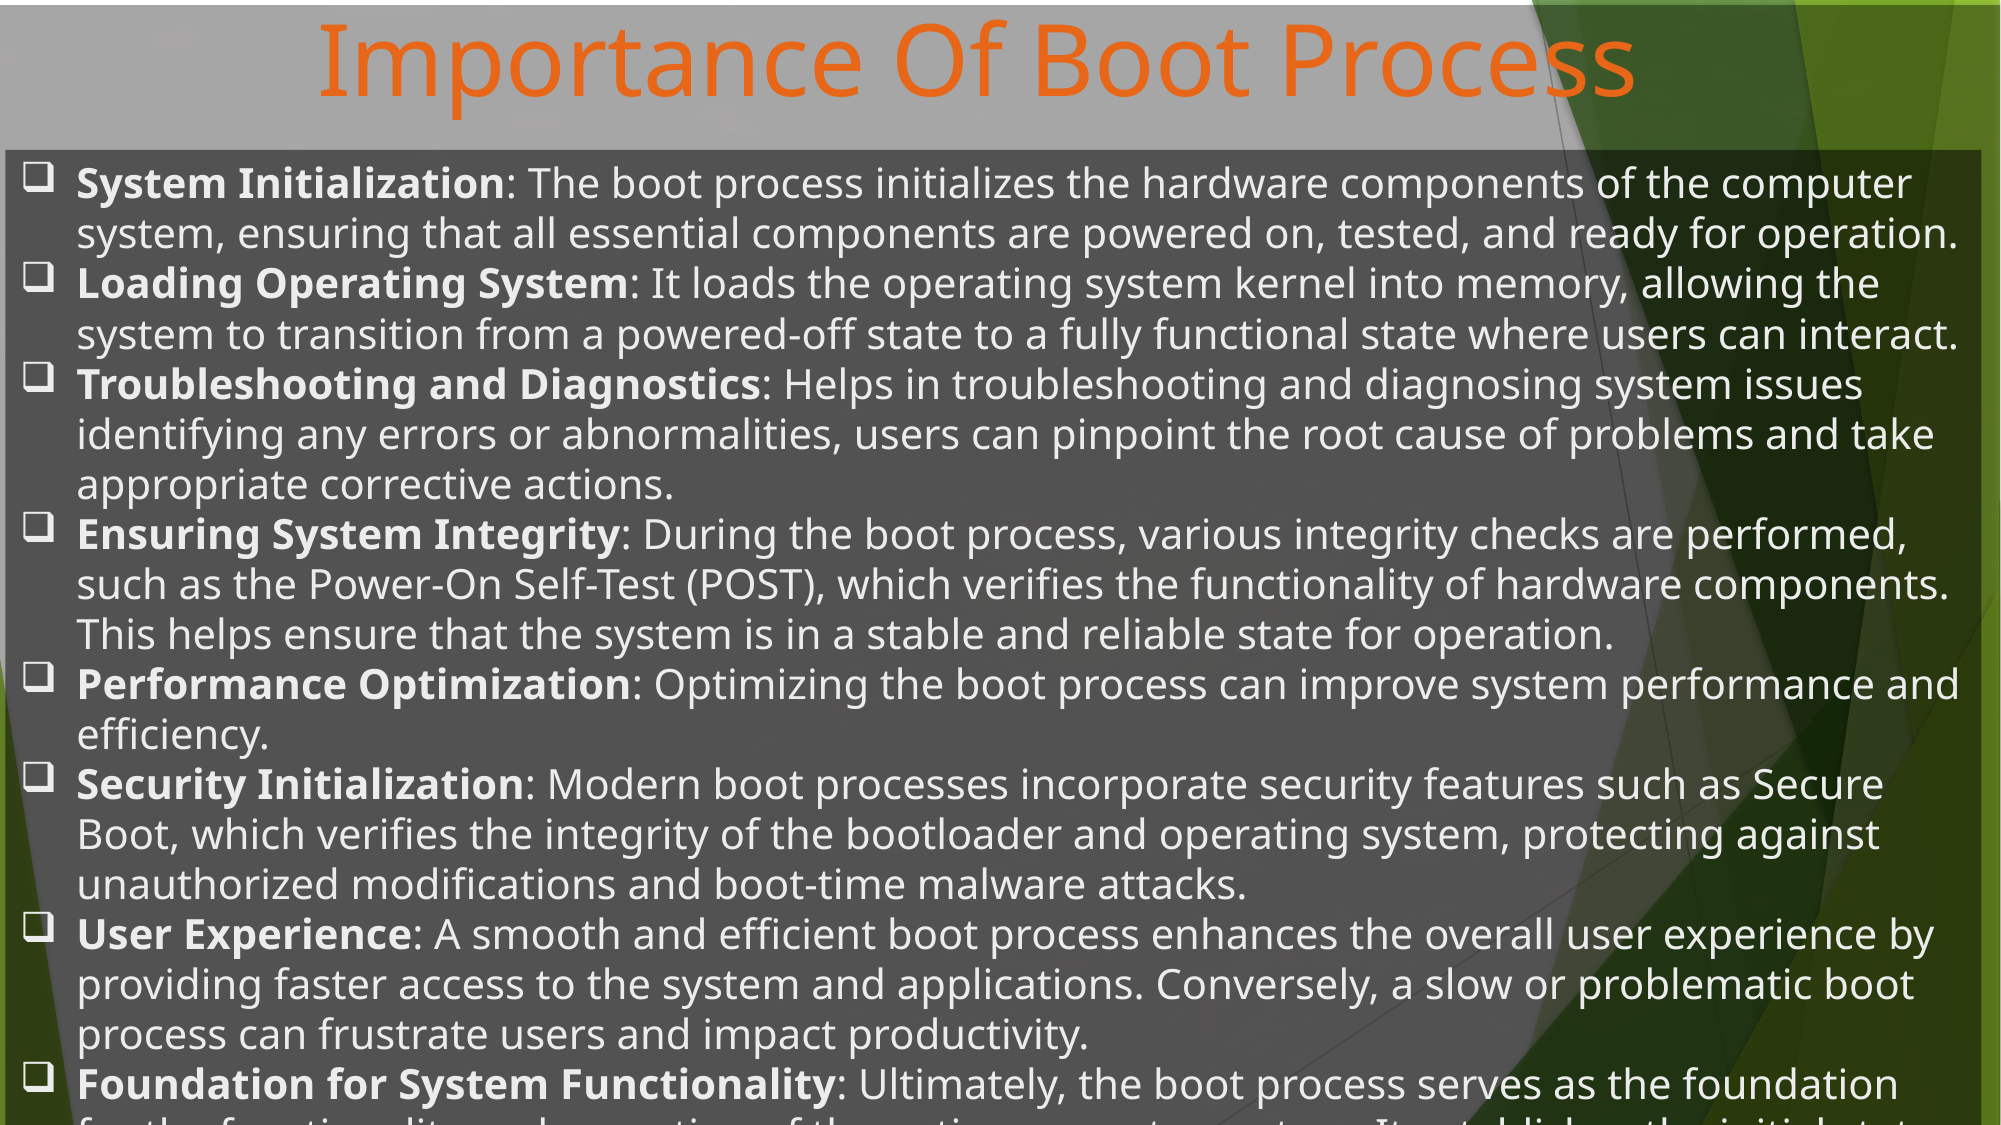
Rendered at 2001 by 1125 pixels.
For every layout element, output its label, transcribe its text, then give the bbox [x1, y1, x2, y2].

text_box Importance Of Boot Process [156, 0, 1800, 4]
picture [0, 4, 2000, 1125]
